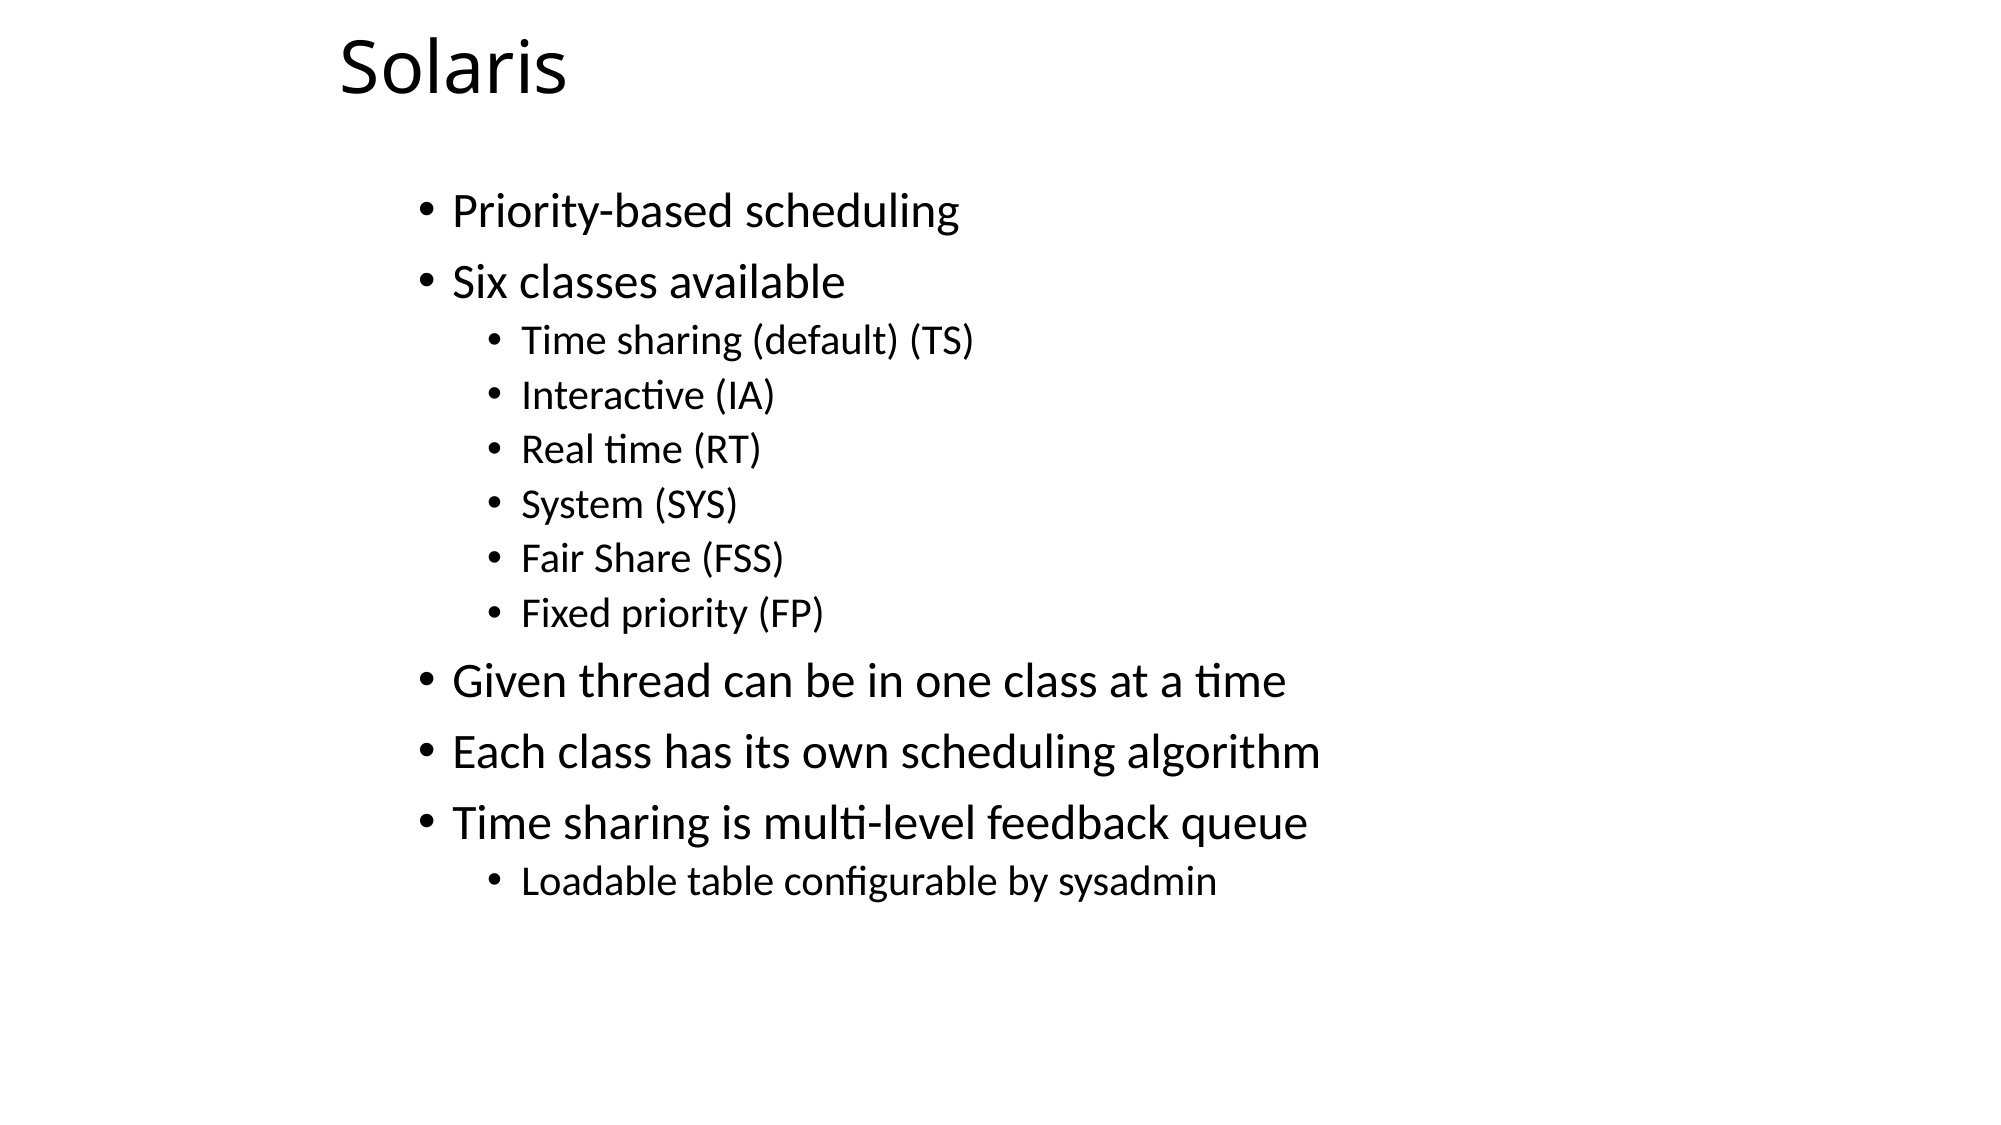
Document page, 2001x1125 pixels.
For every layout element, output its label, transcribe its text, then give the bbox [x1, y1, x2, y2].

title Solaris [324, 22, 1675, 118]
list Priority-based scheduling Six classes available Time sharing (default) (TS) Interactive (IA) Real time (RT) System (SYS) Fair Share (FSS) Fixed priority (FP) Given thread can be in one class at a time Each class has its own scheduling algorithm Time sharing is multi-level feedback queue Loadable table configurable by sysadmin [403, 177, 1582, 921]
